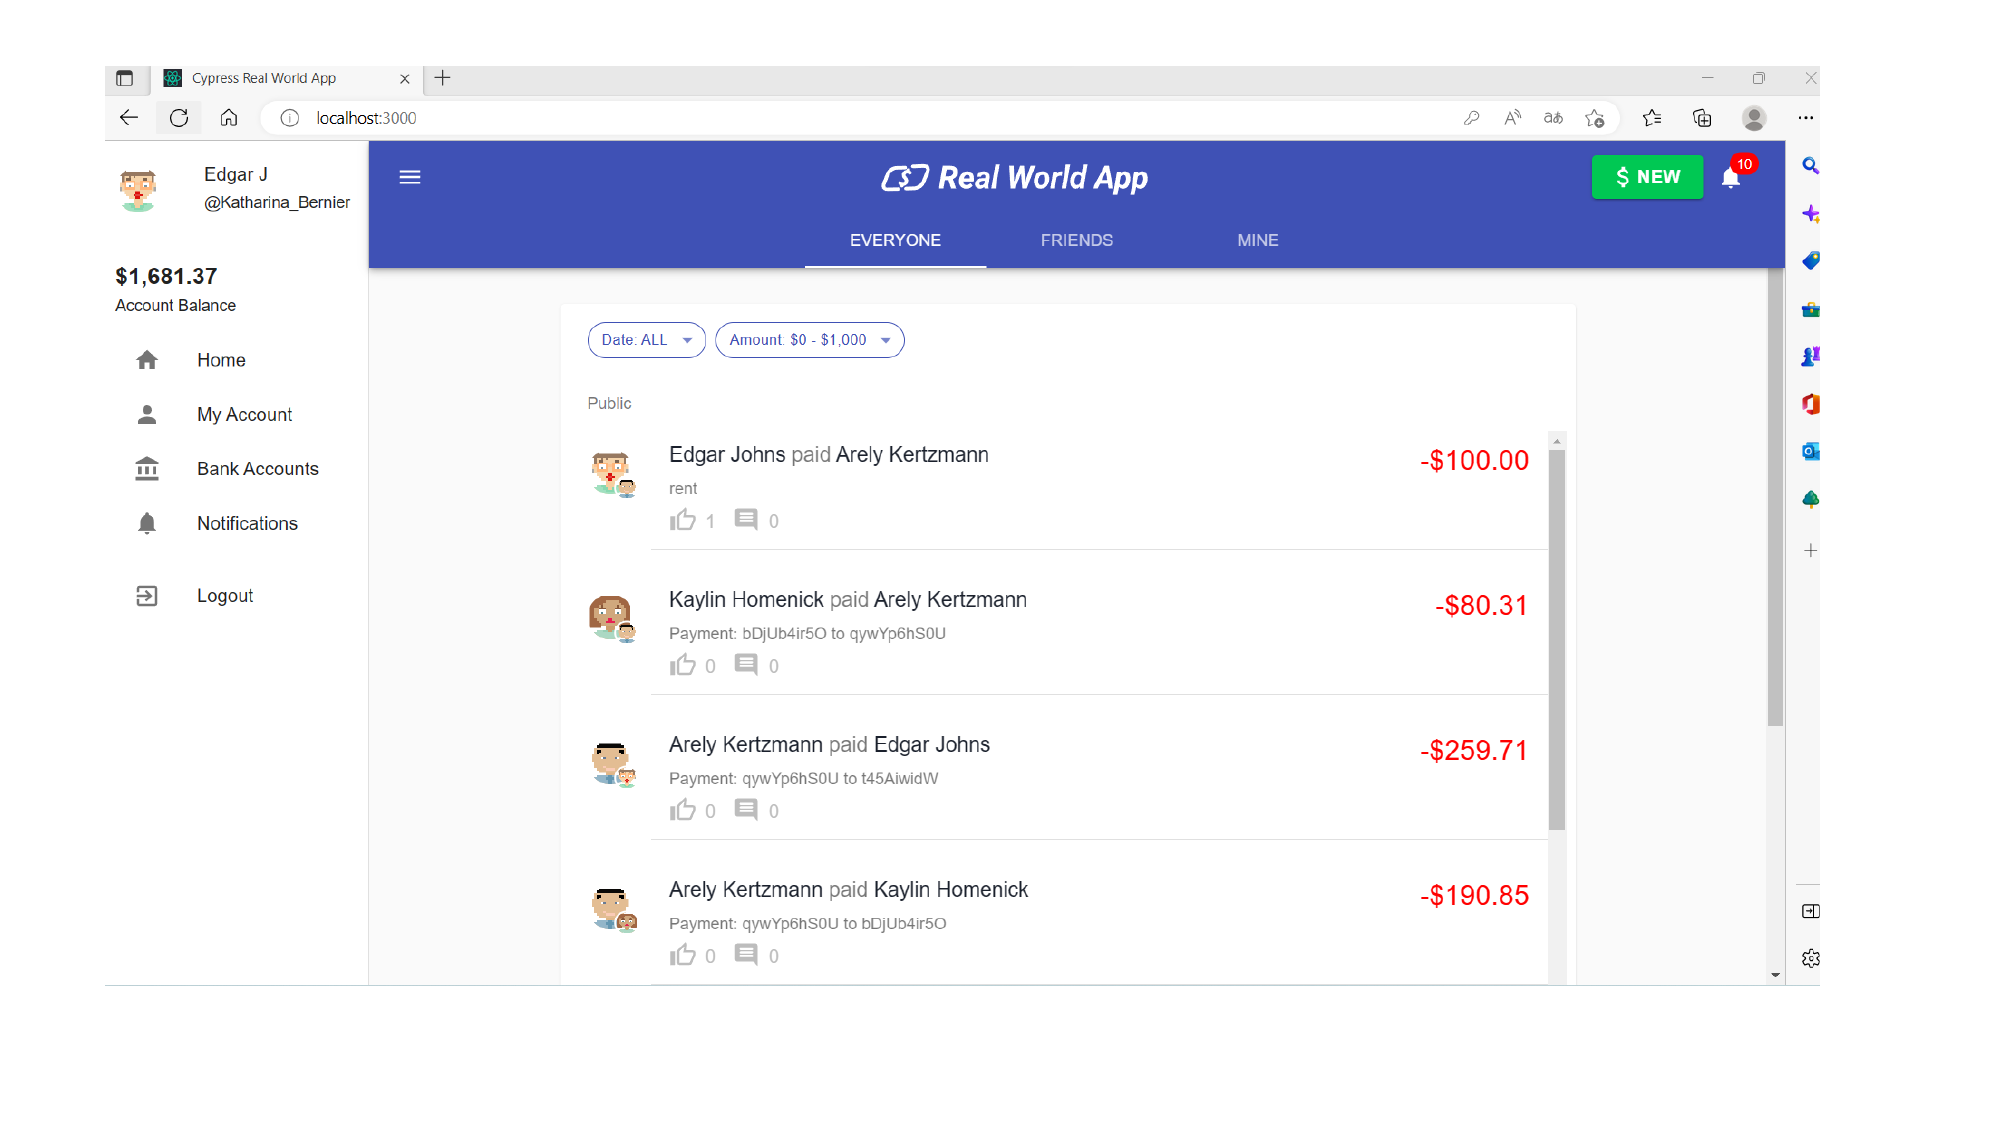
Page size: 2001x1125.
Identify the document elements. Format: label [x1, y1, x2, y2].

picture [105, 66, 1820, 986]
